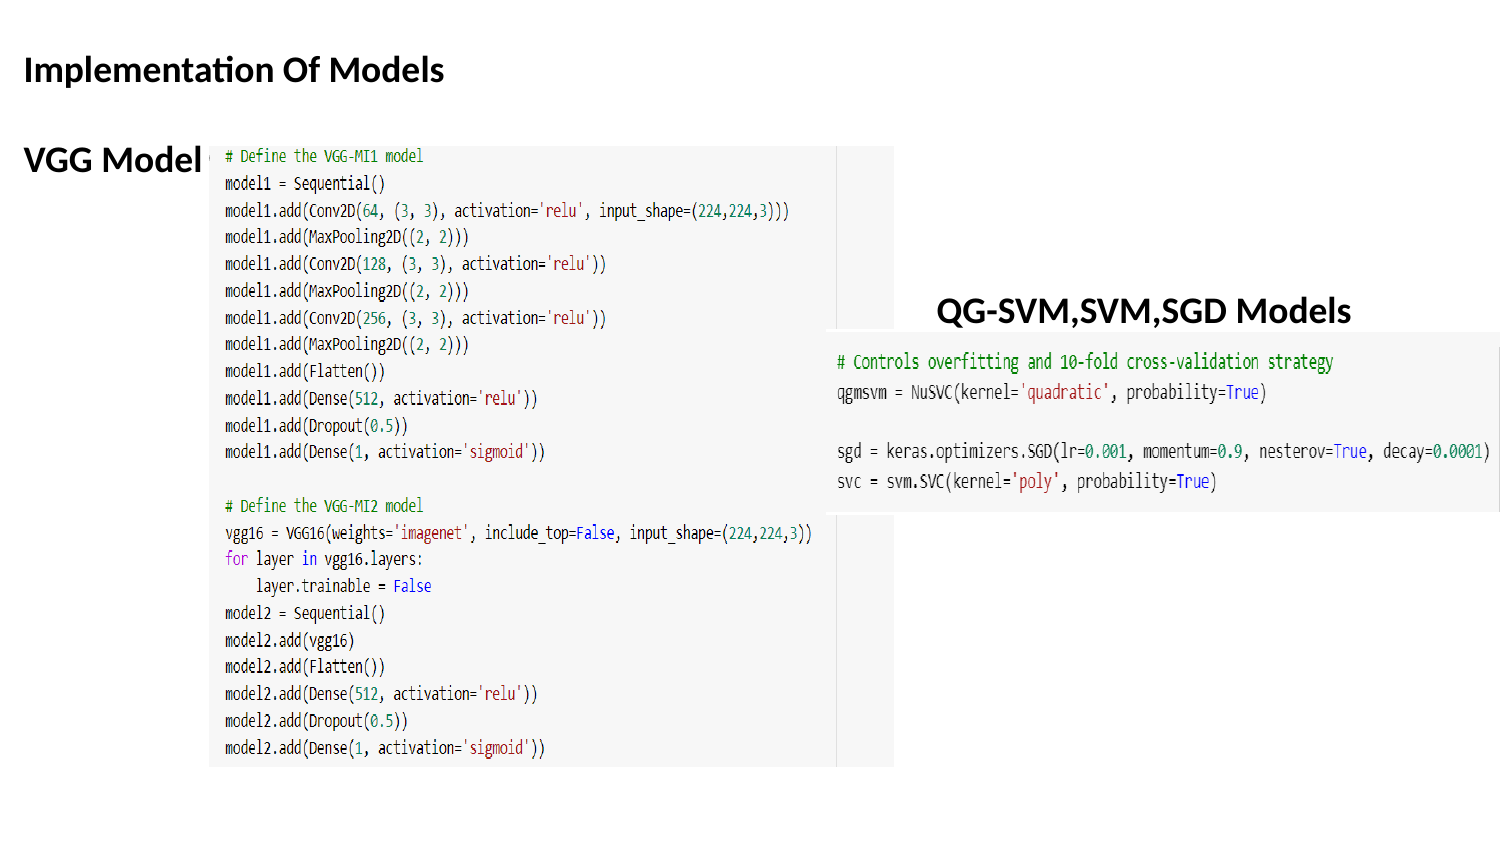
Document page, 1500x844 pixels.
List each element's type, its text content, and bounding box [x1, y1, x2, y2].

text_box QG-SVM,SVM,SGD Models [921, 278, 1423, 329]
picture [209, 146, 1500, 767]
text_box Implementation Of Models VGG Model [8, 37, 492, 188]
